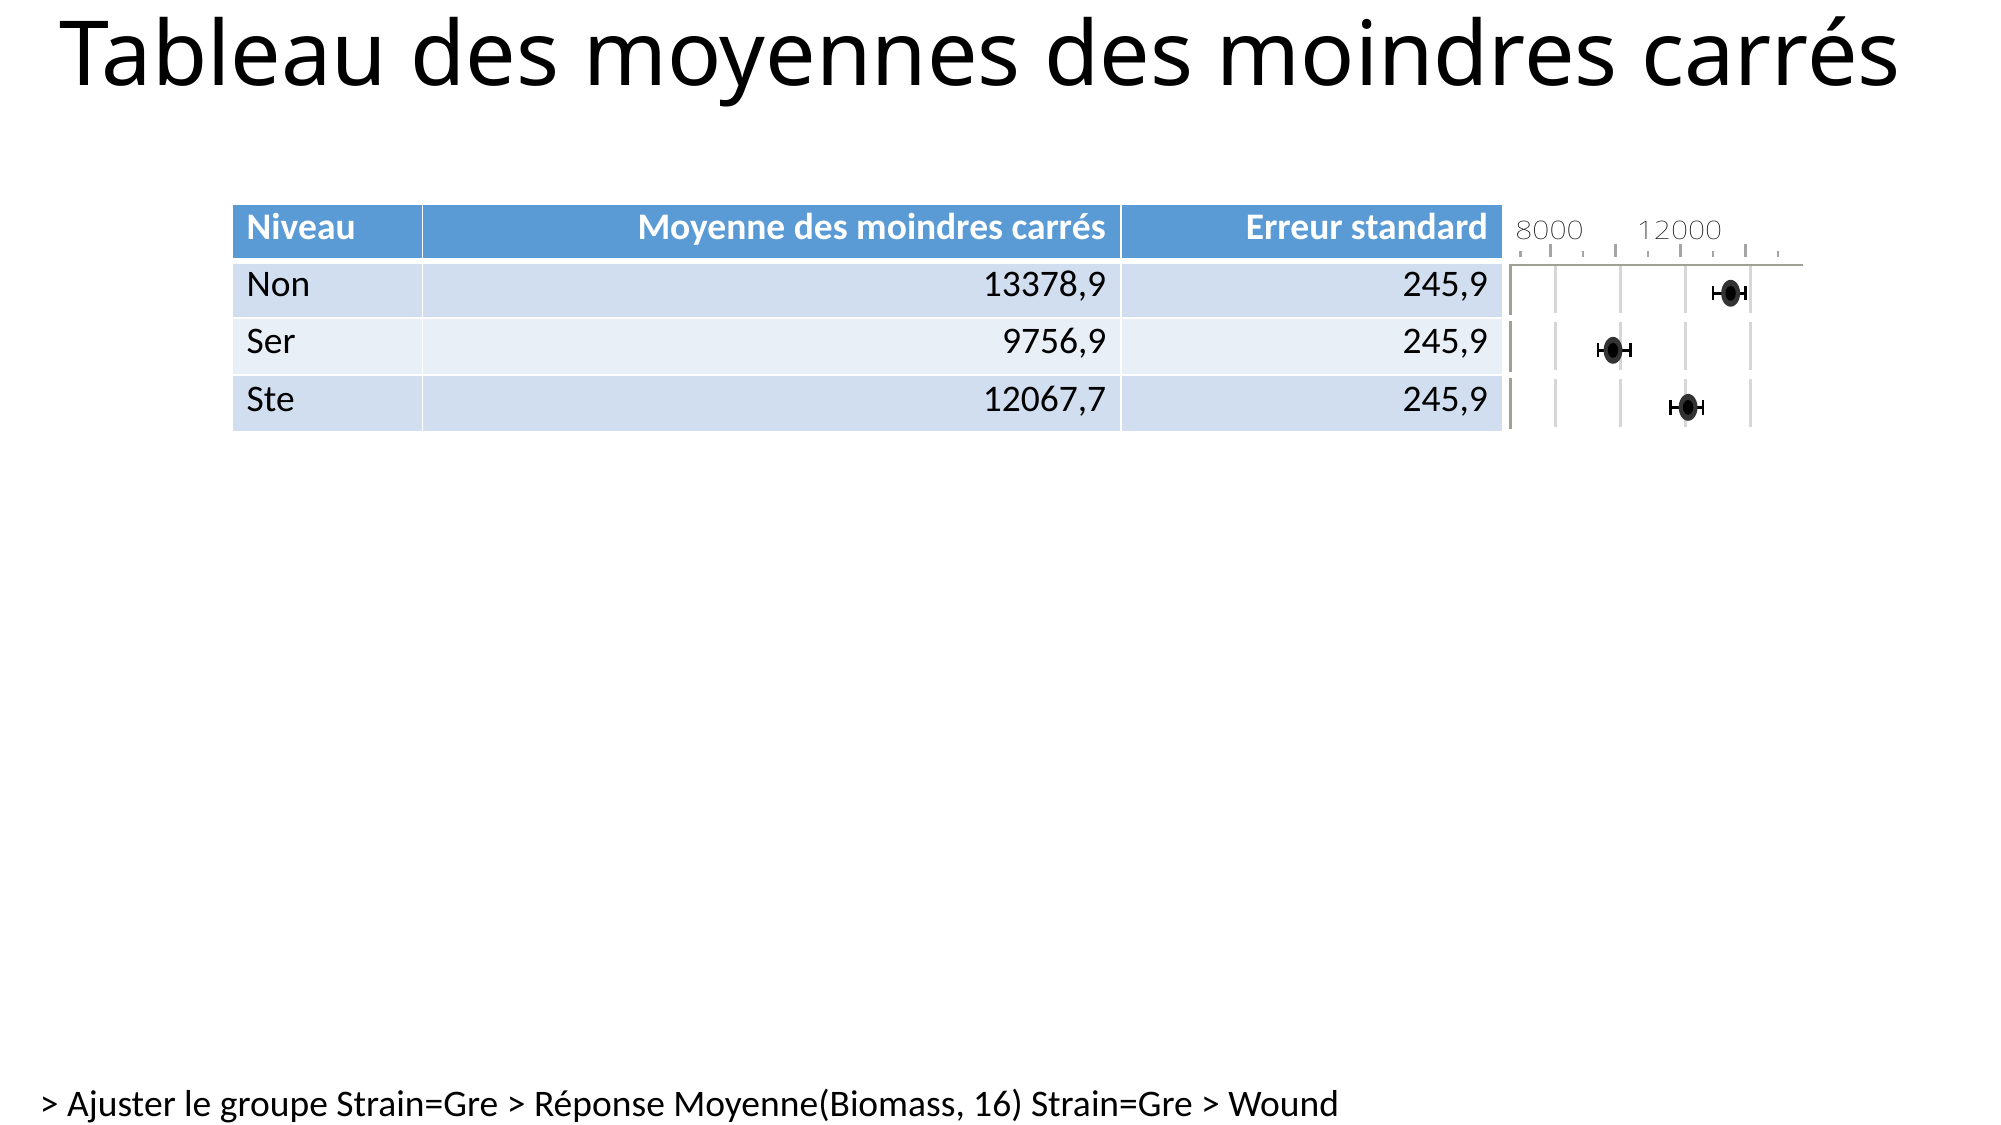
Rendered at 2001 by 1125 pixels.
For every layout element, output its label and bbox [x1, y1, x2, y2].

table_cell [1122, 319, 1502, 374]
table_header [423, 205, 1120, 258]
text_box [39, 1079, 1342, 1125]
table_cell [423, 319, 1120, 374]
table_cell [1504, 264, 1805, 317]
table_header [1504, 205, 1805, 258]
table_cell [1122, 376, 1502, 431]
table_cell [423, 264, 1120, 317]
table_cell [1504, 319, 1805, 374]
table_cell [233, 376, 422, 431]
table_cell [233, 319, 422, 374]
table_cell [423, 376, 1120, 431]
table_cell [1122, 264, 1502, 317]
table_cell [1504, 376, 1805, 431]
table_header [233, 205, 422, 258]
table_cell [233, 264, 422, 317]
table_header [1122, 205, 1502, 258]
title [0, 0, 1963, 113]
